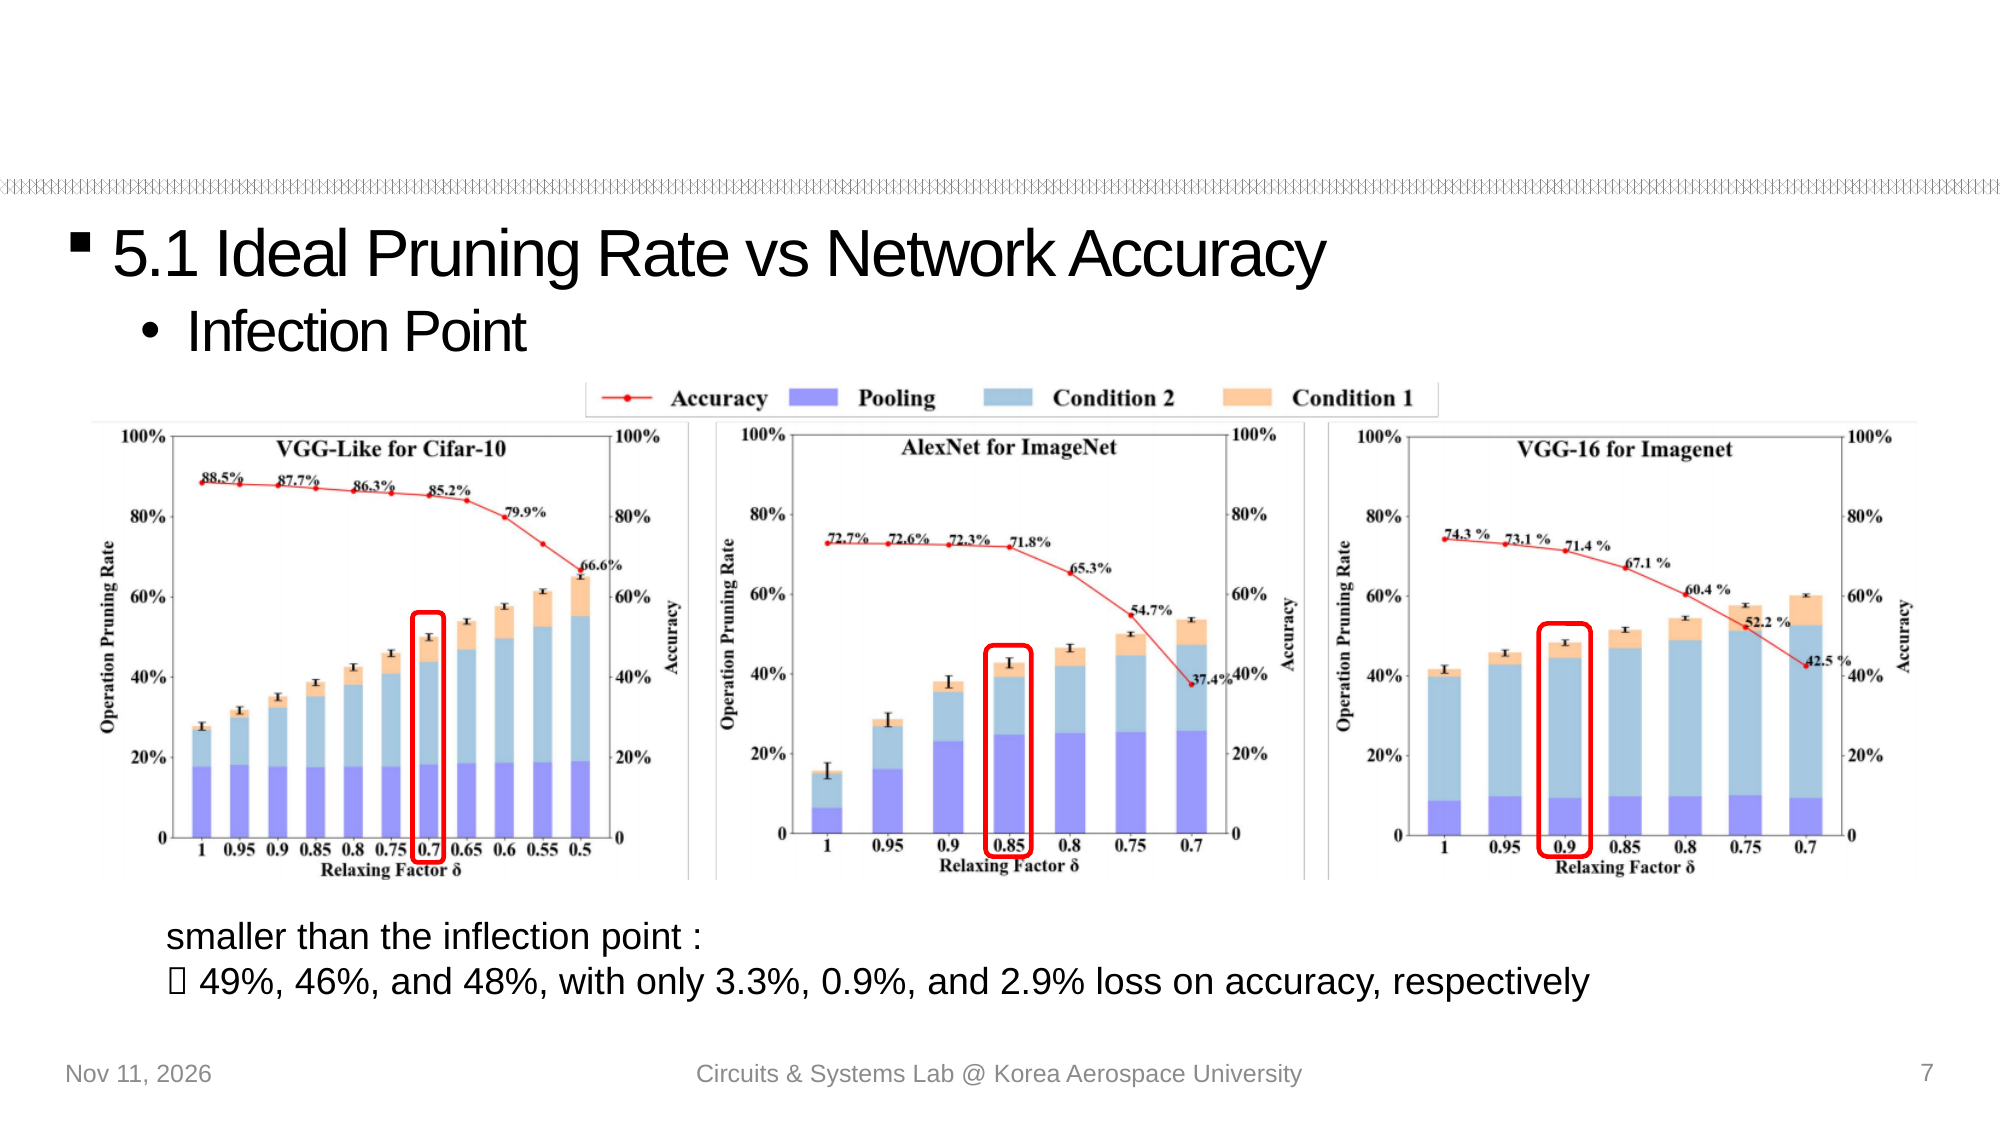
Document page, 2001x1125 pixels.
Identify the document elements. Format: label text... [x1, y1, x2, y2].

list 5.1 Ideal Pruning Rate vs Network Accuracy Infection Point [50, 211, 1950, 1014]
footer Circuits & Systems Lab @ Korea Aerospace University [662, 1042, 1338, 1103]
slide_number 7 [1493, 1041, 1950, 1102]
text_box smaller than the inflection point :  49%, 46%, and 48%, with only 3.3%, 0.9%, and 2.9% loss on accuracy, respectively [151, 909, 1908, 1010]
slide_number 11-Aug-21 [50, 1042, 500, 1103]
picture [66, 368, 1933, 909]
